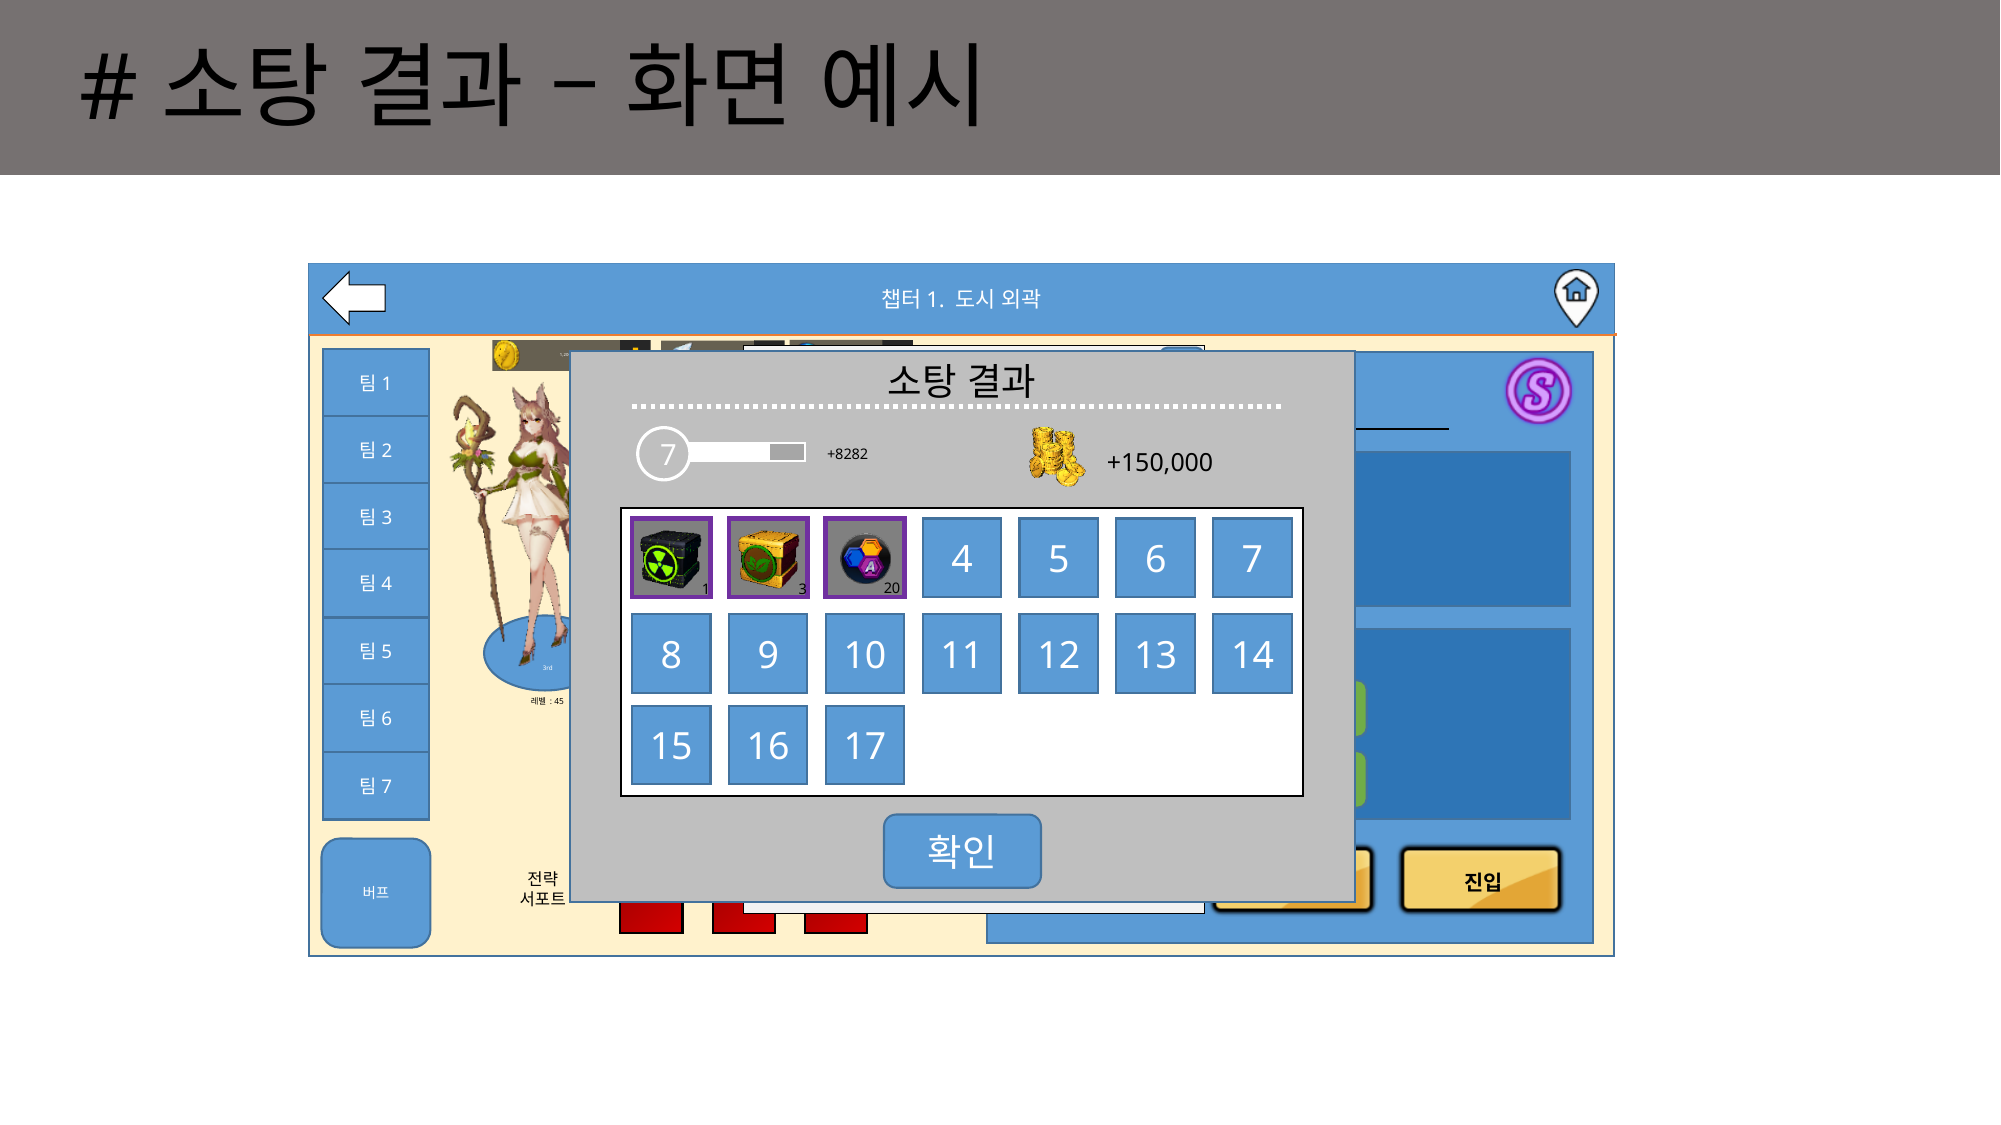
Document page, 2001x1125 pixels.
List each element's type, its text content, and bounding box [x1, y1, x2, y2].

text_box [0, 0, 2000, 176]
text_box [308, 263, 1618, 957]
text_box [569, 350, 1355, 903]
title #소탕 결과 – 화면 예시 [64, 21, 1337, 158]
